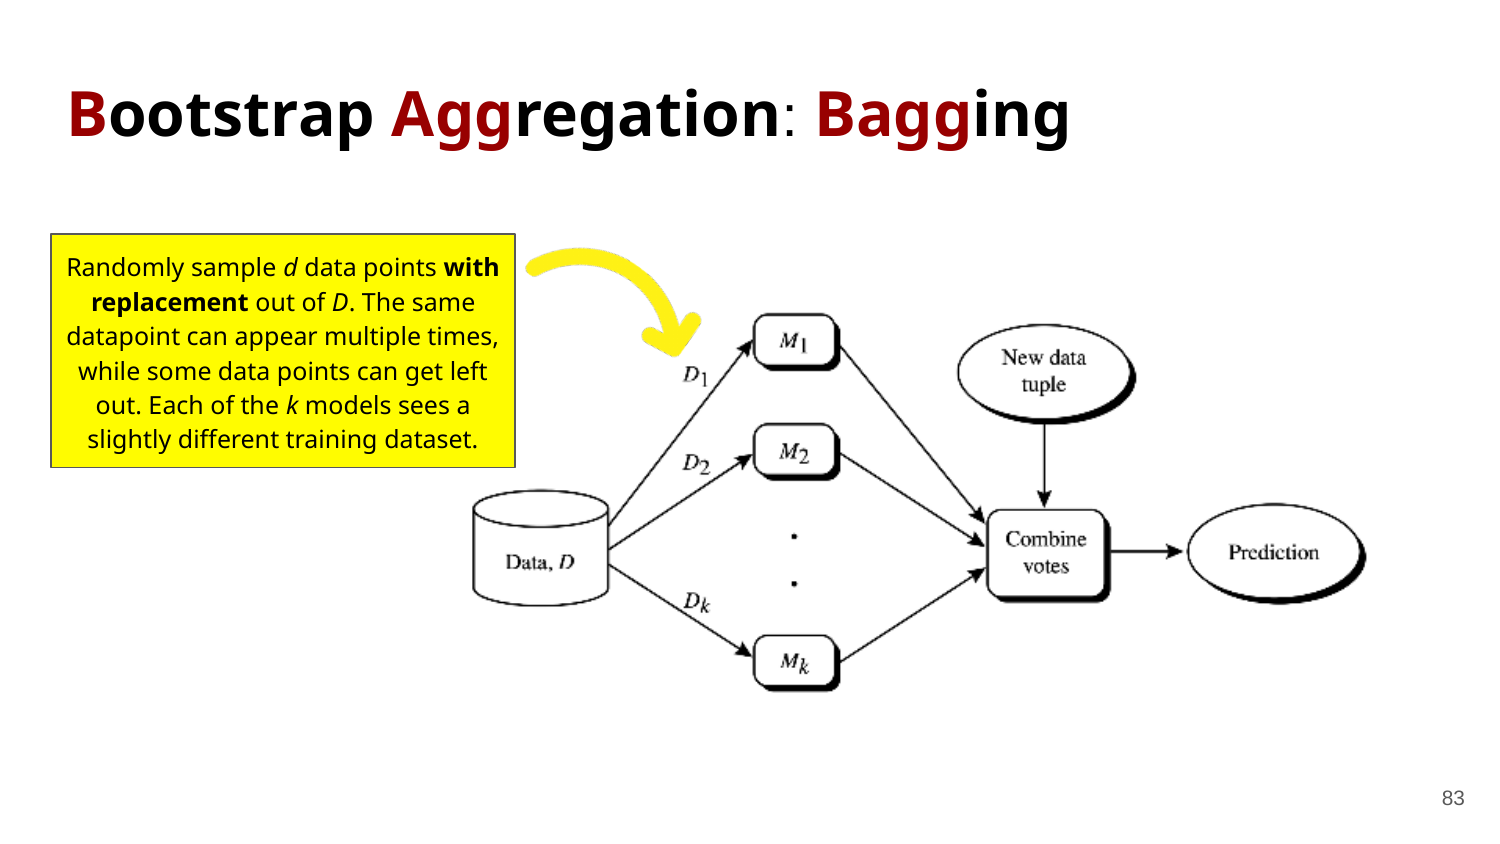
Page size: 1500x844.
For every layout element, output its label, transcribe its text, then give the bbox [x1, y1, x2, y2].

text_box Randomly sample d data points with replacement out of D. The same datapoint can appear multiple times, while some data points can get left out. Each of the k models sees a slightly different training dataset. [51, 233, 516, 468]
picture [457, 204, 1376, 704]
slide_number 83 [1389, 764, 1480, 830]
text_box Bootstrap Aggregation: Bagging [51, 72, 1449, 167]
